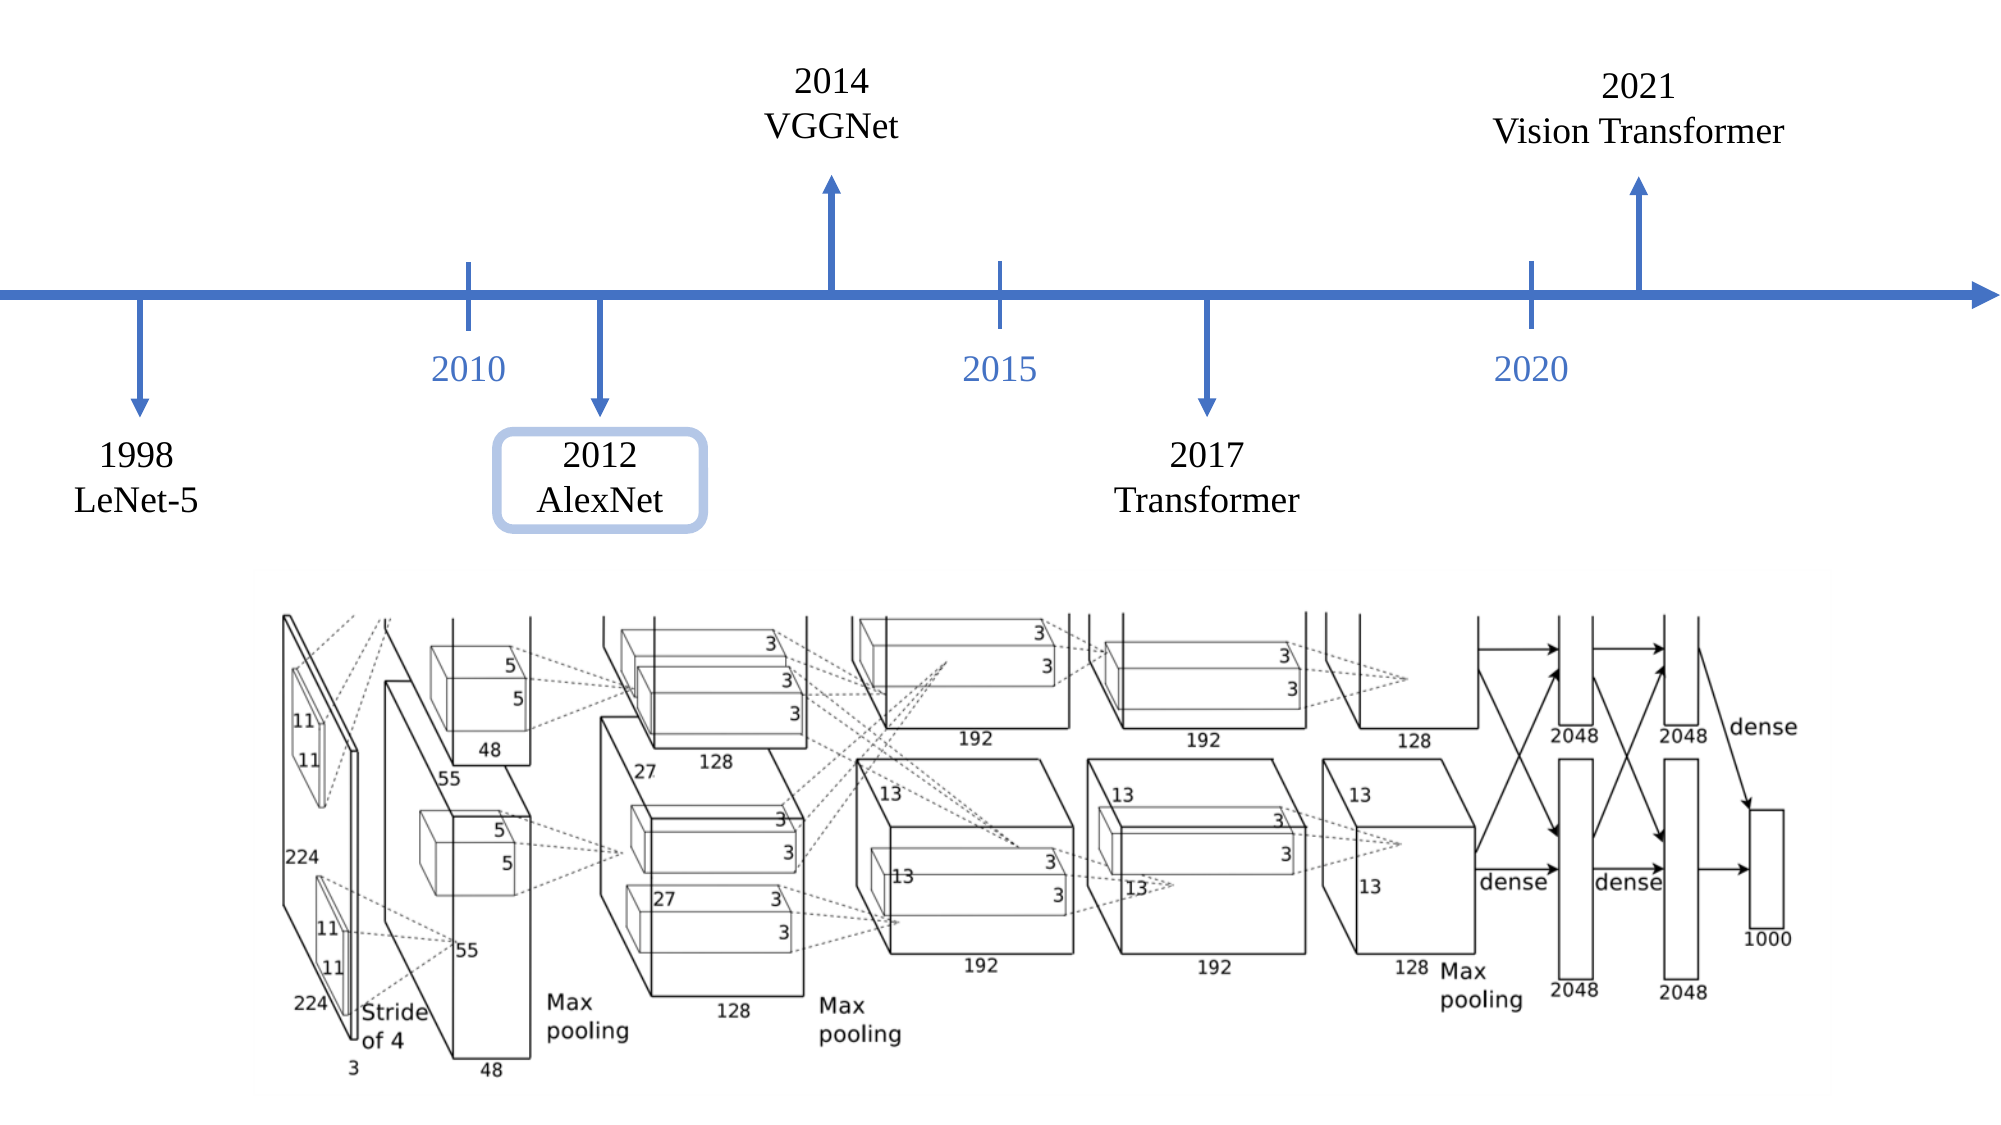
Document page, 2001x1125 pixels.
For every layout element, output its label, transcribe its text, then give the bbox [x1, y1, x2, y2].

text_box 2014 VGGNet [700, 48, 964, 199]
text_box 1998 LeNet-5 [4, 422, 268, 617]
text_box [495, 430, 705, 531]
picture [253, 569, 1832, 1096]
text_box 2015 [868, 336, 1132, 396]
text_box 2021 Vision Transformer [1446, 53, 1832, 159]
text_box 2017 Transformer [1075, 422, 1339, 527]
text_box 2020 [1399, 336, 1664, 442]
text_box 2012 AlexNet [468, 422, 732, 569]
text_box 2010 [336, 336, 597, 396]
